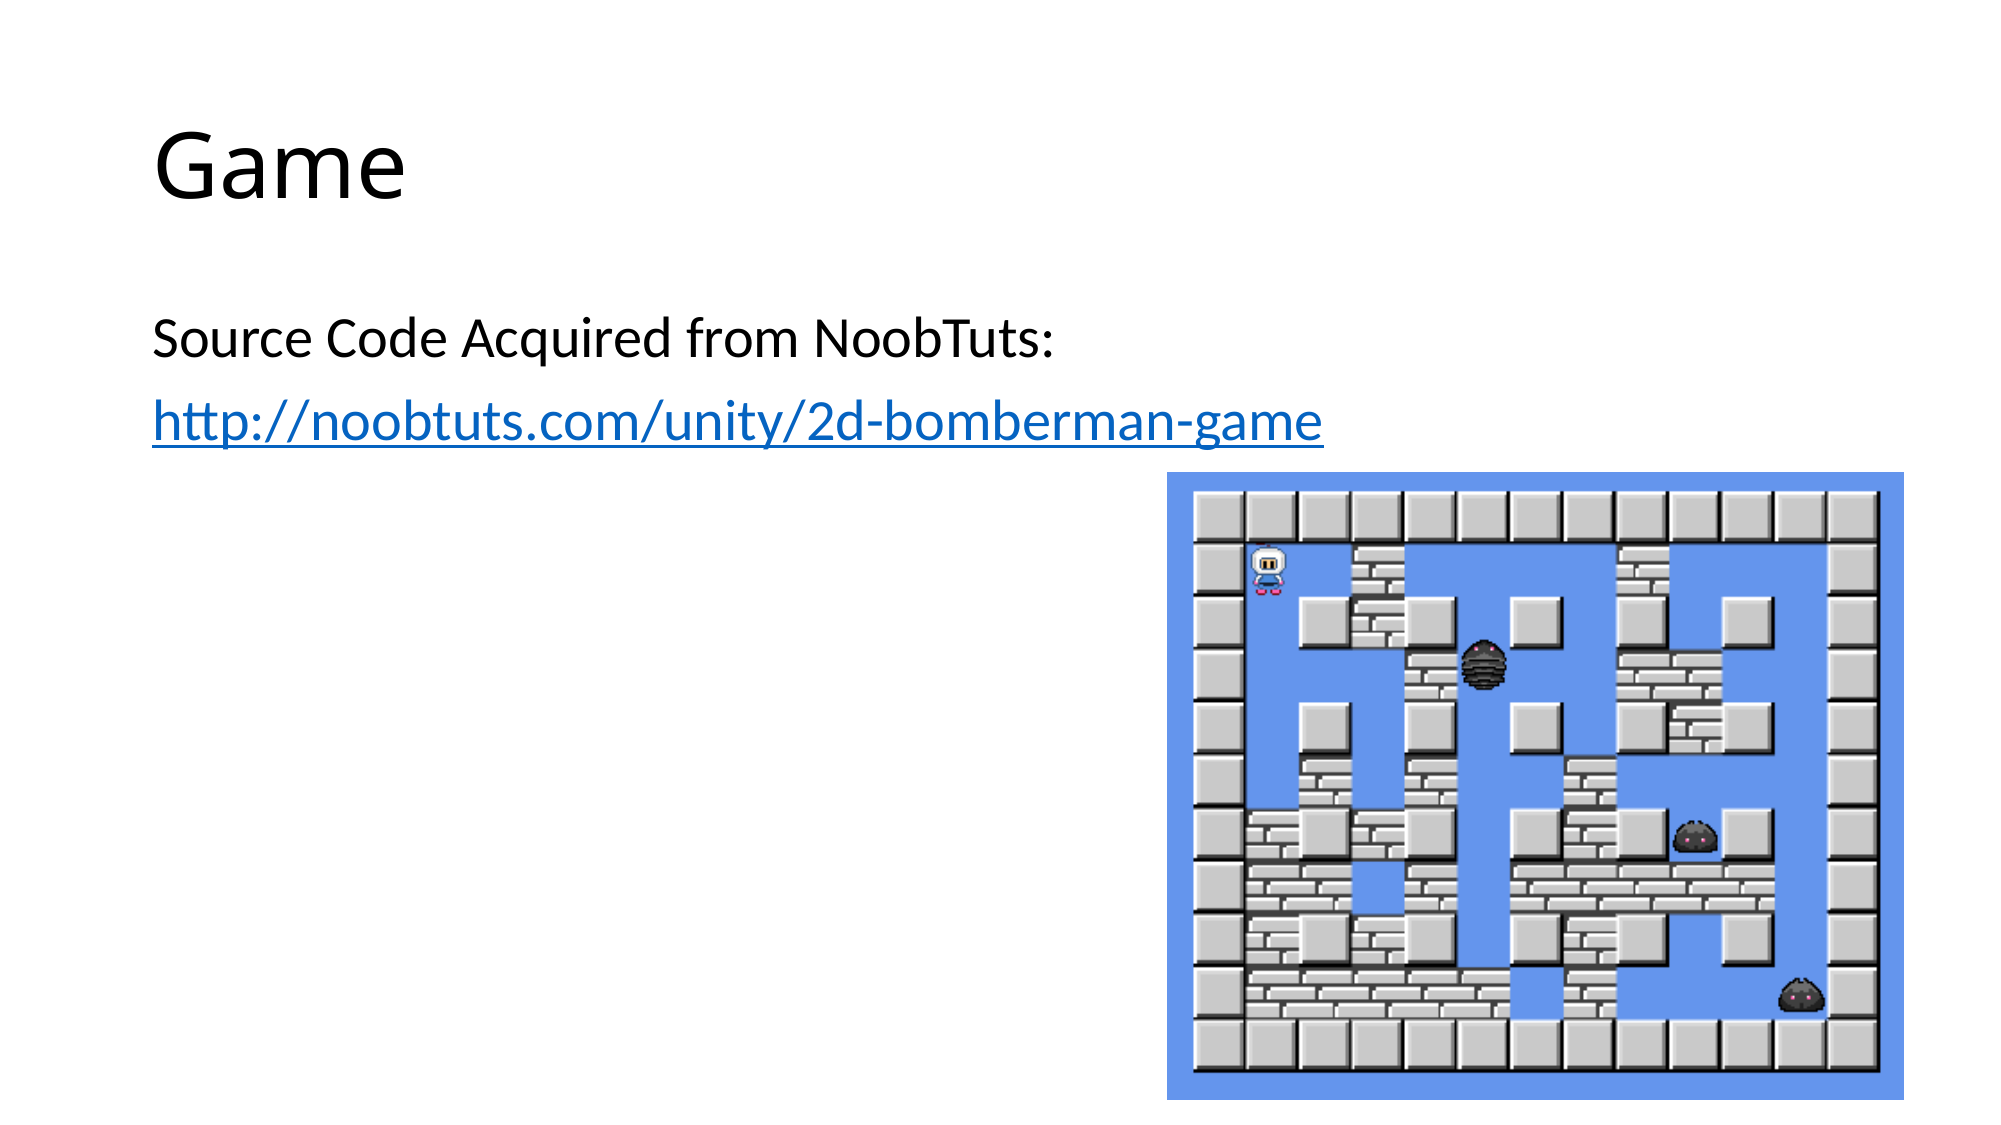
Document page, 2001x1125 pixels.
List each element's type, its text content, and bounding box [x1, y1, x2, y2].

title Game [137, 59, 1863, 278]
list Source Code Acquired from NoobTuts: http://noobtuts.com/unity/2d-bomberman-game [137, 299, 1863, 1014]
picture [1166, 472, 1904, 1100]
